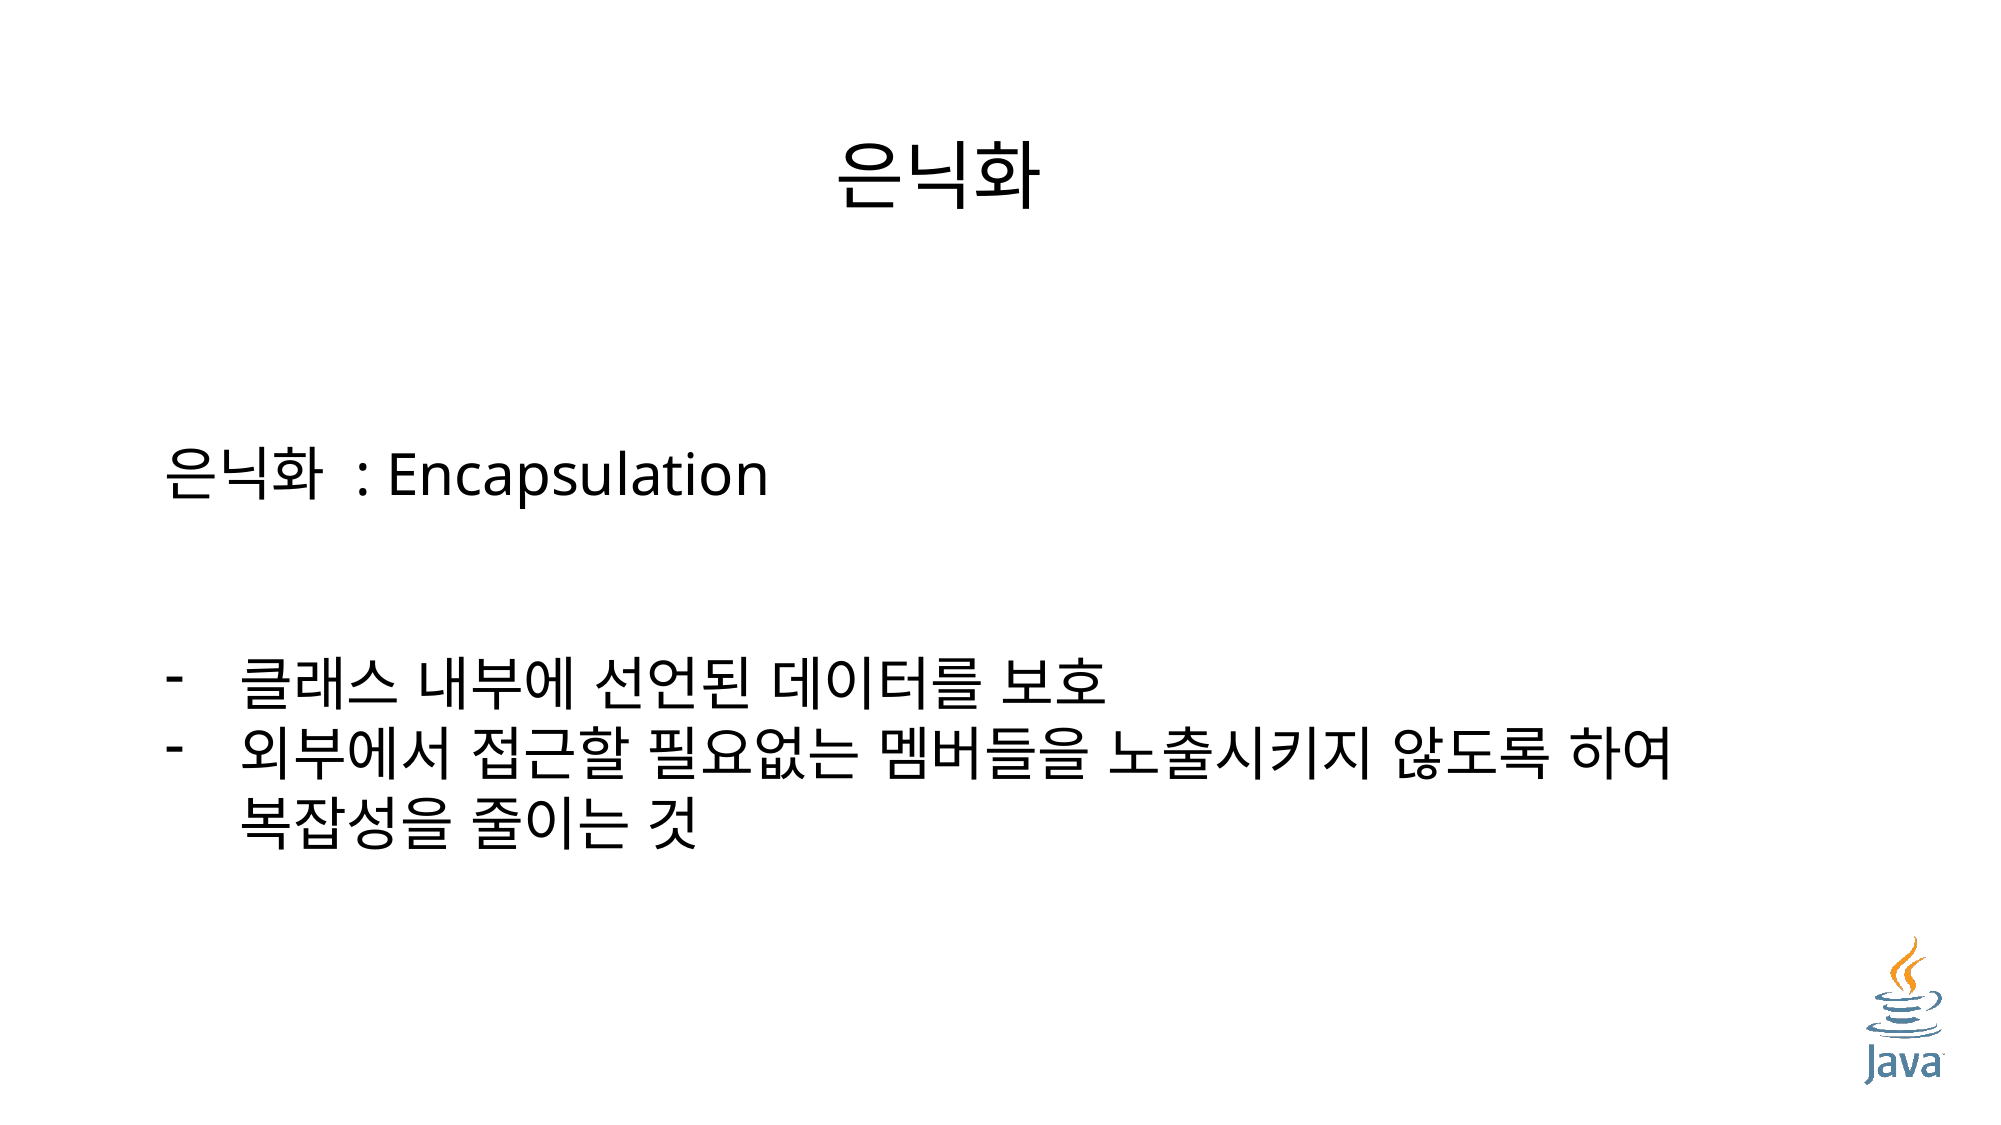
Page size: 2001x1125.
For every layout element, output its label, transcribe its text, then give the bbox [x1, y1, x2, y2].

text_box 은닉화 : Encapsulation 클래스 내부에 선언된 데이터를 보호 외부에서 접근할 필요없는 멤버들을 노출시키지 않도록 하여 복잡성을 줄이는 것 [149, 270, 1840, 1025]
text_box 은닉화 [429, 108, 1449, 240]
picture [1862, 934, 1945, 1086]
